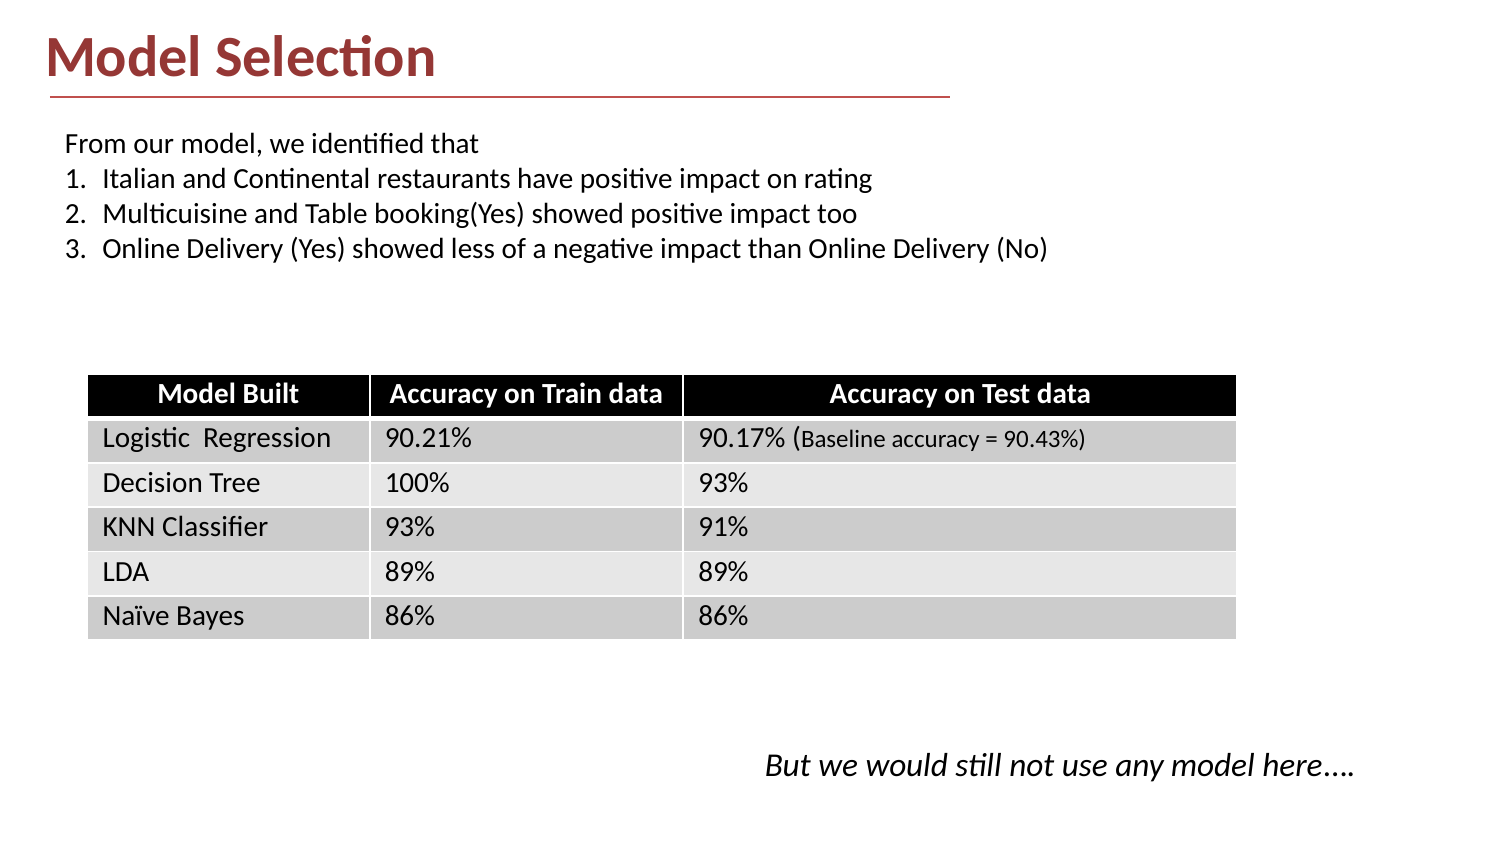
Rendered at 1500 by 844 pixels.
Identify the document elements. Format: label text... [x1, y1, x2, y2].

table_cell 89% [684, 552, 1236, 595]
text_box From our model, we identified that Italian and Continental restaurants have positive impact on rating Multicuisine and Table booking(Yes) showed positive impact too Online Delivery (Yes) showed less of a negative impact than Online Delivery (No) [49, 117, 1400, 273]
table_cell 86% [371, 597, 682, 639]
table_cell 100% [371, 464, 682, 506]
table_cell Naïve Bayes [88, 597, 369, 639]
table_cell Decision Tree [88, 464, 369, 506]
table_cell 90.21% [371, 421, 682, 462]
table_cell 89% [371, 552, 682, 595]
table_header Model Built [88, 375, 369, 416]
table_cell LDA [88, 552, 369, 595]
table_header Accuracy on Train data [371, 375, 682, 416]
table_cell 86% [684, 597, 1236, 639]
table_cell KNN Classifier [88, 508, 369, 551]
table_cell 90.17% (Baseline accuracy = 90.43%) [684, 421, 1236, 462]
title Model Selection [30, 15, 1455, 91]
table_cell 93% [371, 508, 682, 551]
text_box But we would still not use any model here…. [749, 736, 1488, 791]
table_header Accuracy on Test data [684, 375, 1236, 416]
table_cell 93% [684, 464, 1236, 506]
table_cell Logistic Regression [88, 421, 369, 462]
table_cell 91% [684, 508, 1236, 551]
